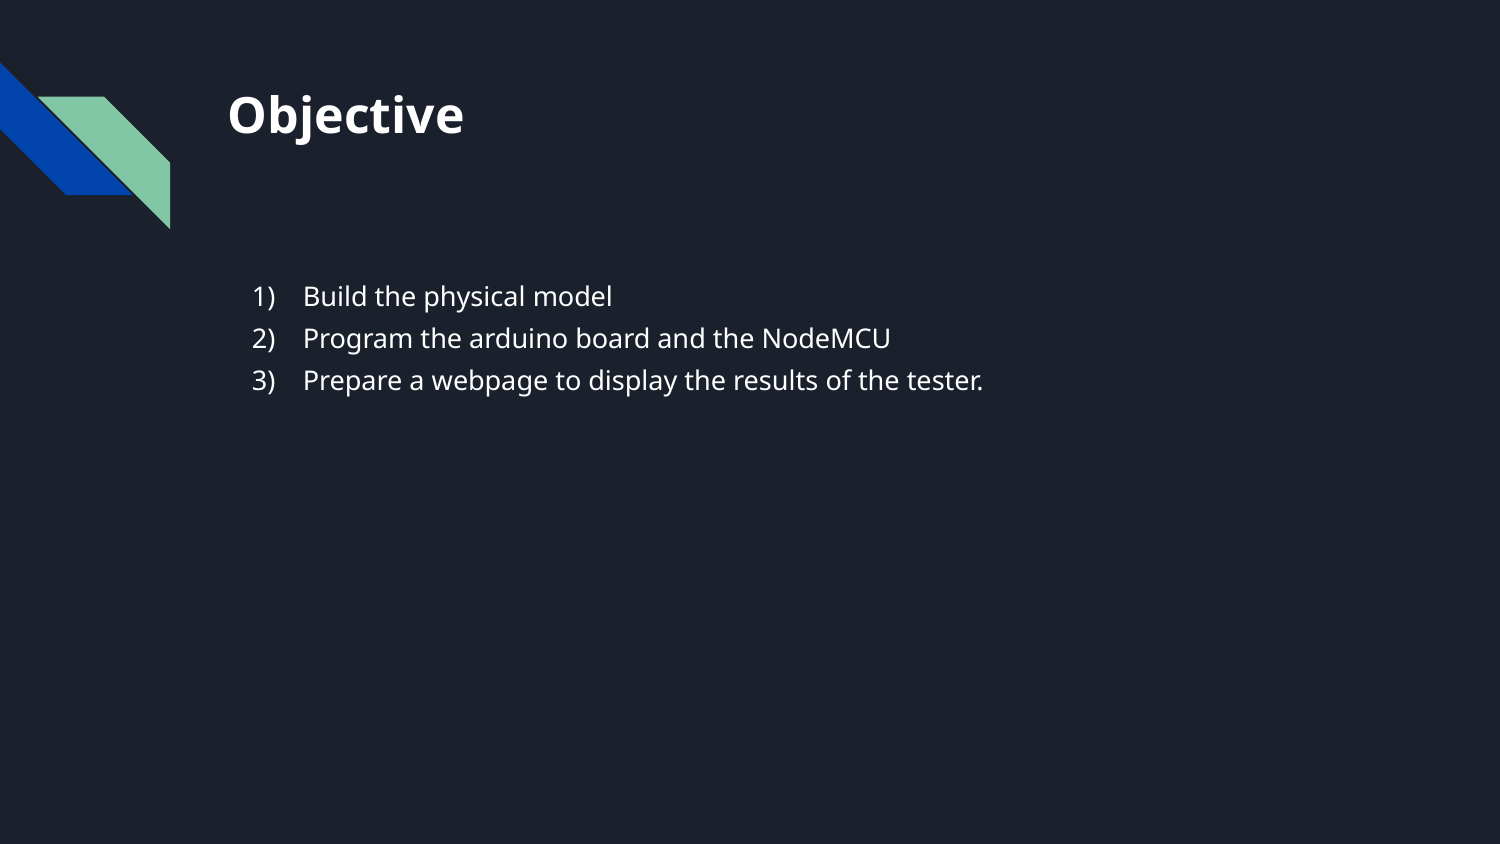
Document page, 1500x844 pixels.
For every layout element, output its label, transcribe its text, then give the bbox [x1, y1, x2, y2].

title Objective [212, 64, 1368, 215]
list Build the physical model Program the arduino board and the NodeMCU Prepare a webpage to display the results of the tester. [212, 257, 1368, 735]
